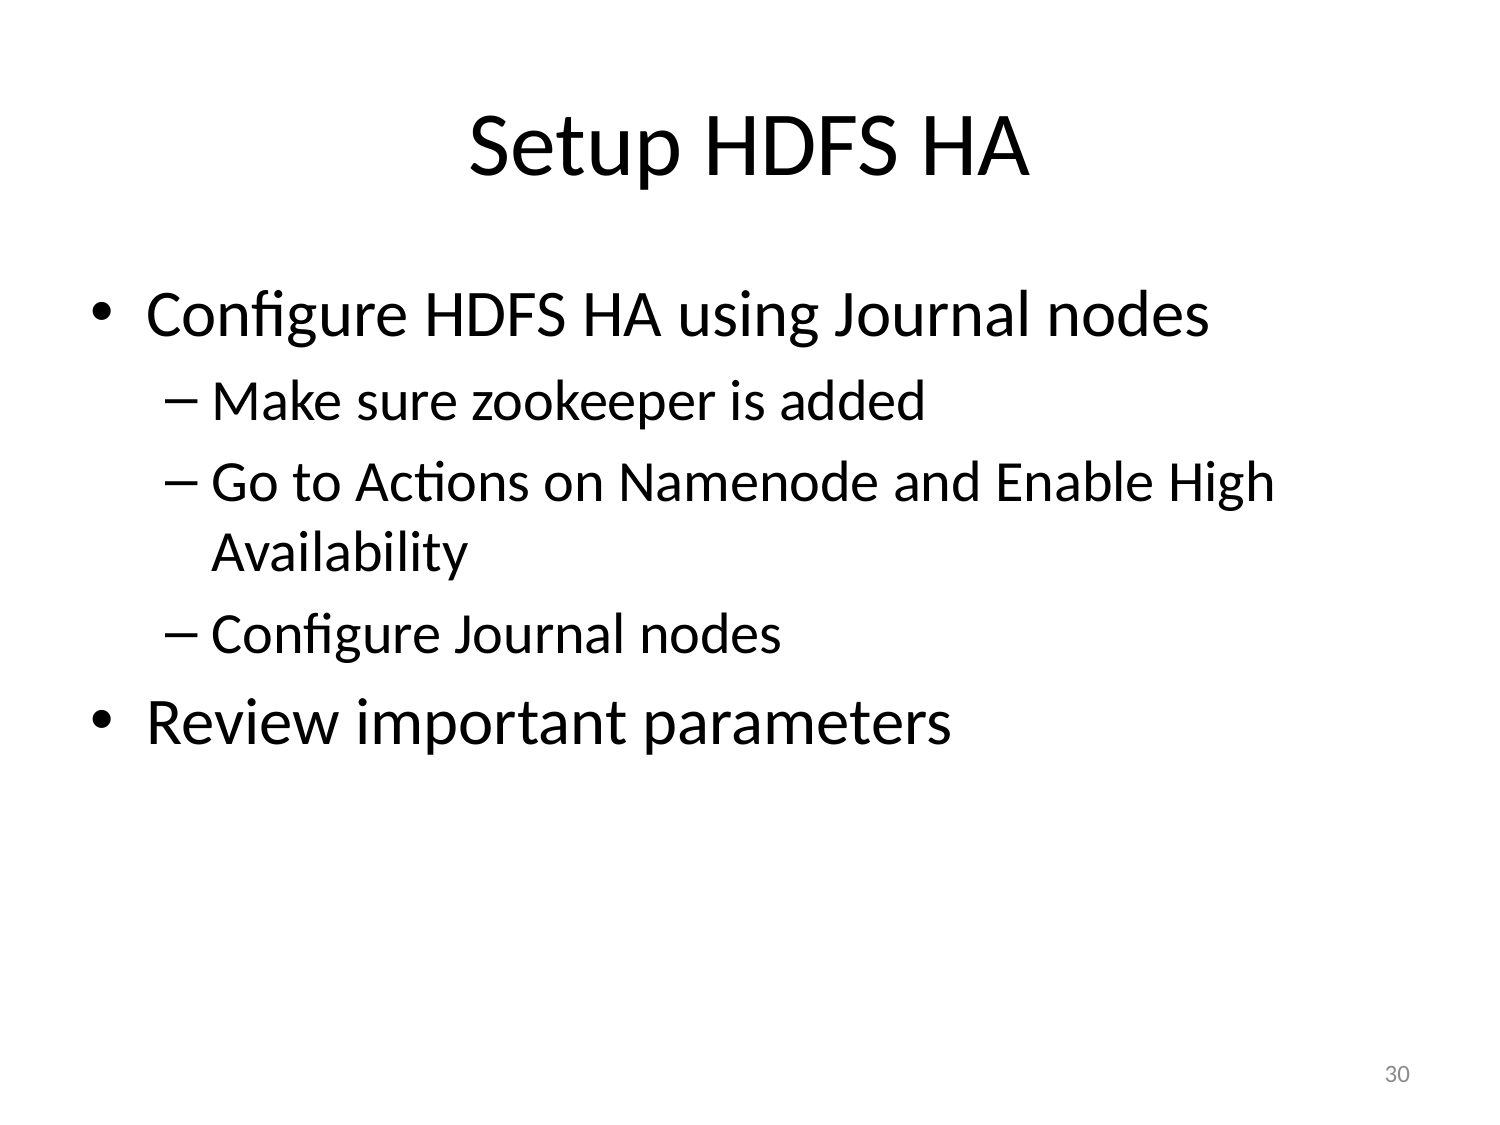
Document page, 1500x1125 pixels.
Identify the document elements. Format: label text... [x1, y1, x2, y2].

list Configure HDFS HA using Journal nodes Make sure zookeeper is added Go to Actions on Namenode and Enable High Availability Configure Journal nodes Review important parameters [75, 262, 1425, 1005]
title Setup HDFS HA [75, 45, 1425, 233]
slide_number 30 [1074, 1042, 1425, 1103]
